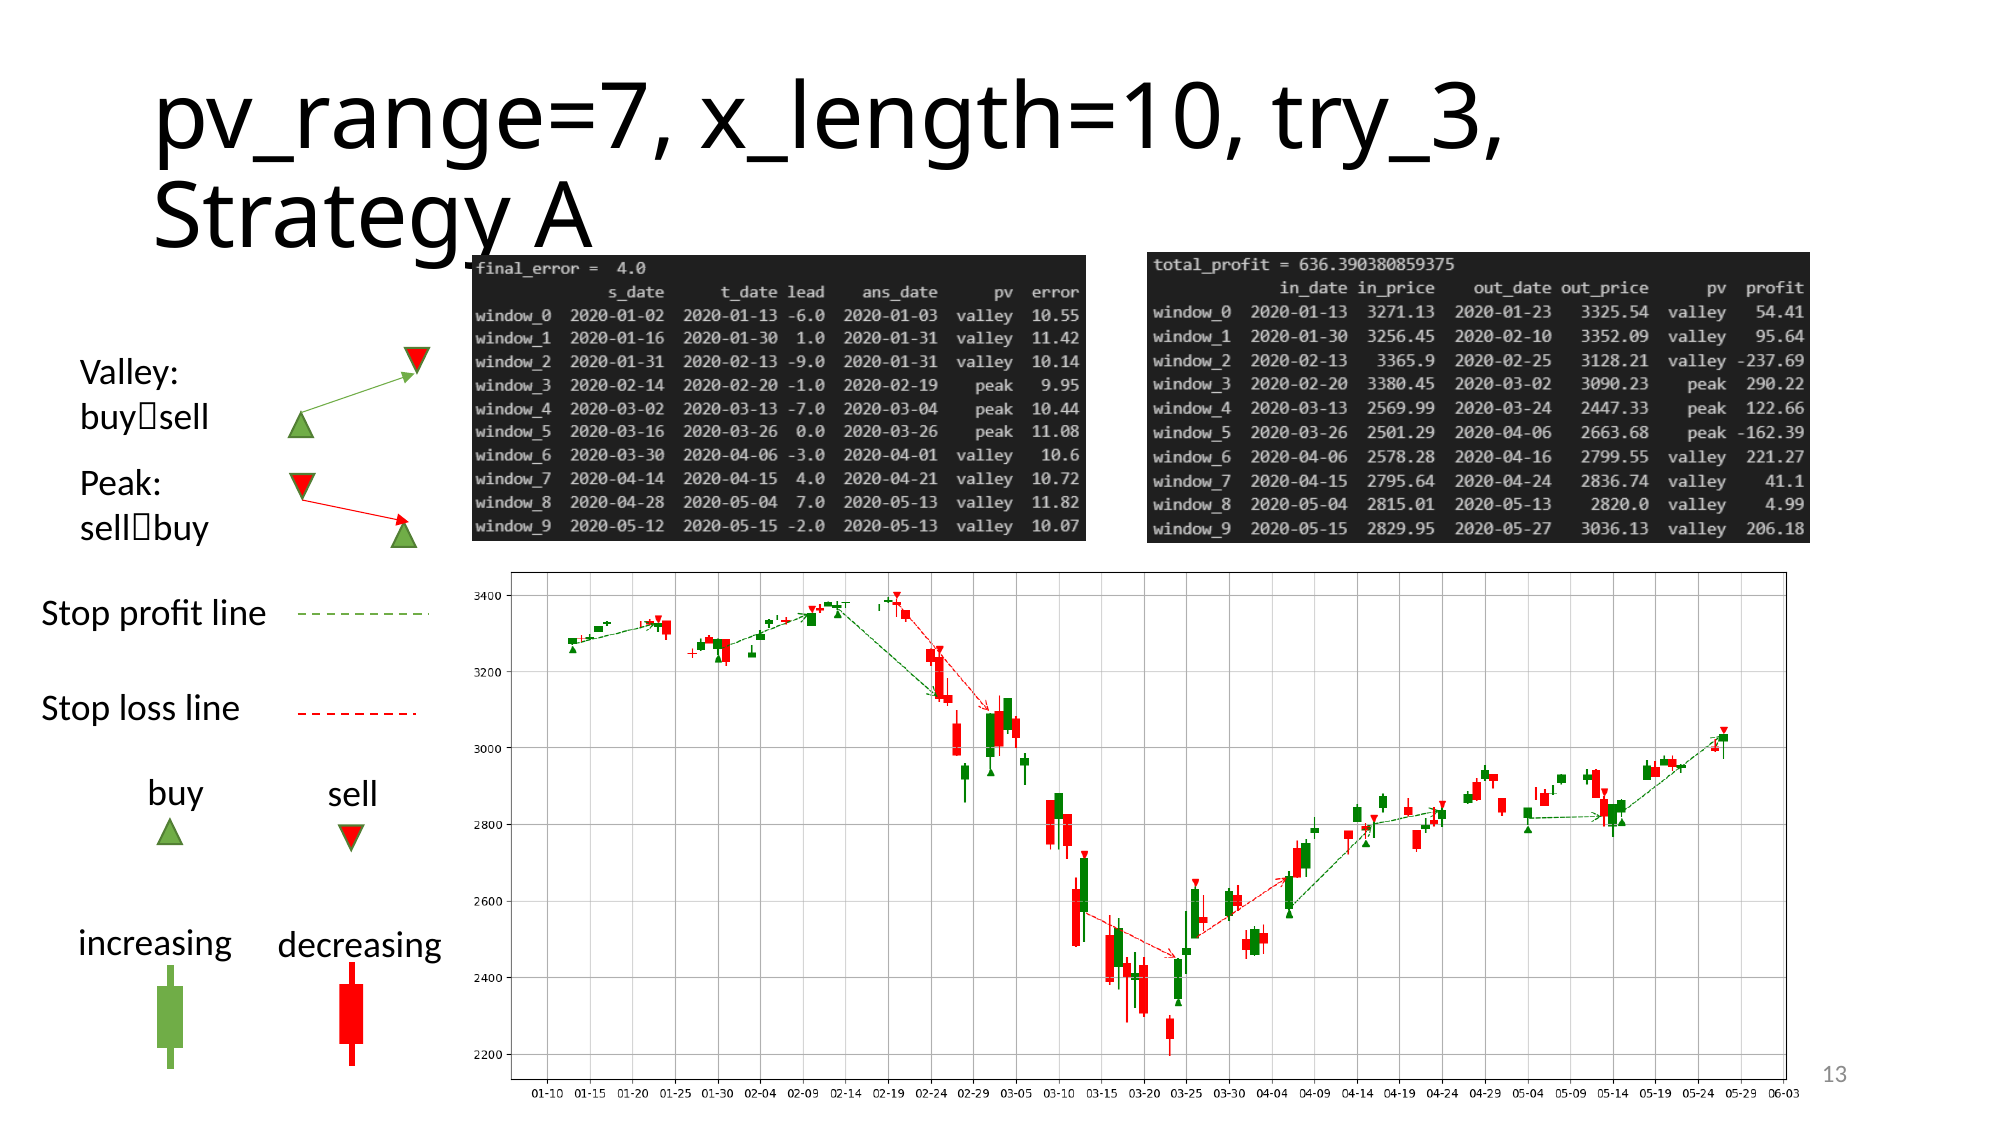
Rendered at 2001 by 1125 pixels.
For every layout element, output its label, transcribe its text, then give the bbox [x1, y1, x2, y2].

picture [465, 564, 1807, 1107]
text_box [390, 524, 418, 548]
text_box sell [312, 761, 432, 822]
text_box buy [132, 760, 252, 821]
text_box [339, 962, 364, 1067]
text_box decreasing [262, 912, 465, 973]
picture [472, 255, 1086, 541]
text_box Valley: buysell [65, 339, 277, 444]
slide_number 13 [1807, 1042, 1863, 1103]
text_box [156, 821, 184, 846]
text_box Stop loss line [26, 675, 277, 736]
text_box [300, 373, 415, 413]
text_box Stop profit line [26, 580, 289, 641]
picture [1147, 252, 1810, 543]
text_box [288, 472, 316, 501]
text_box [337, 824, 365, 853]
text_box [157, 965, 182, 1069]
text_box [403, 346, 431, 375]
text_box increasing [63, 910, 290, 971]
title pv_range=7, x_length=10, try_3, Strategy A [137, 59, 1863, 278]
text_box [287, 412, 315, 439]
text_box Peak: sellbuy [65, 450, 245, 556]
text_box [302, 499, 409, 523]
